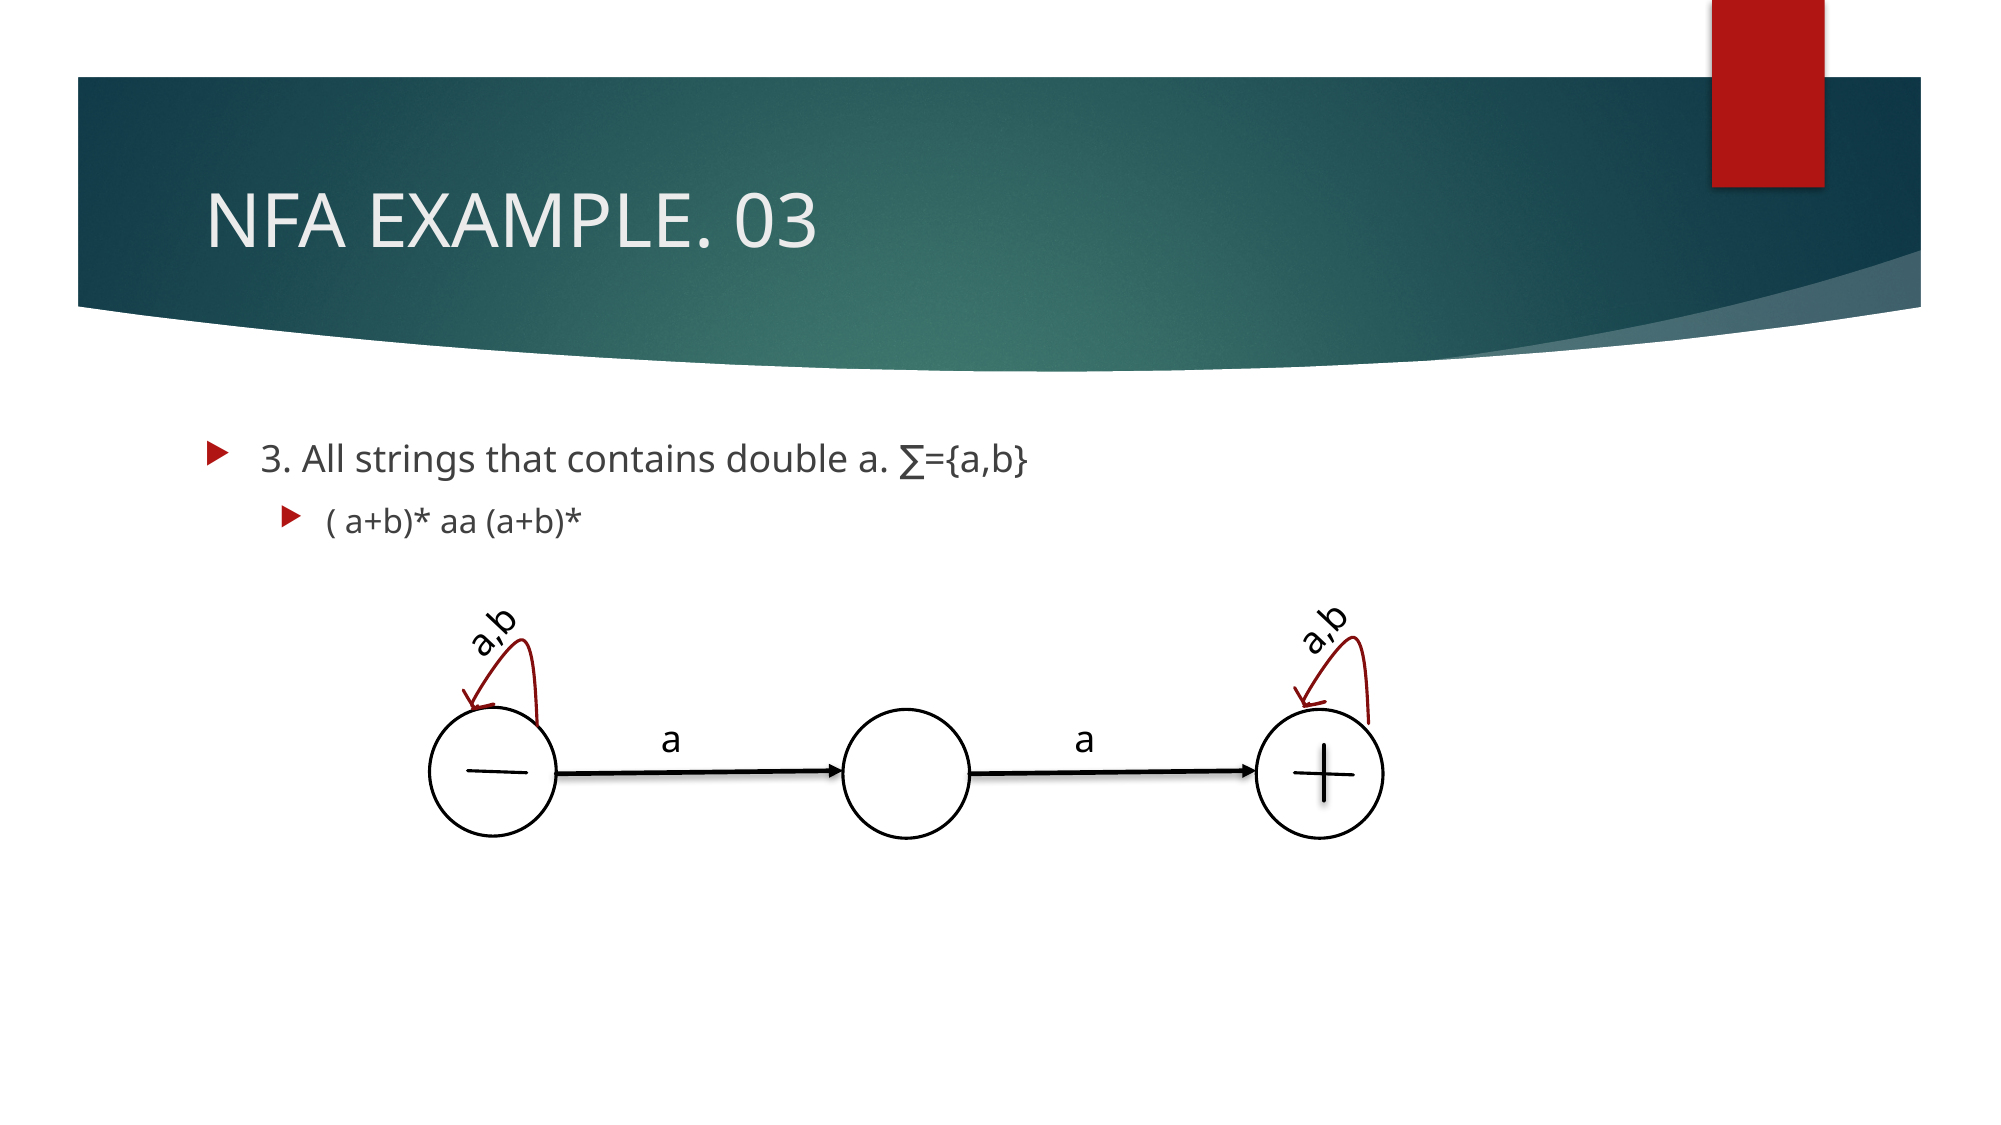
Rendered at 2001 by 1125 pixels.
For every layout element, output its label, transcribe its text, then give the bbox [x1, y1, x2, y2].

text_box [429, 706, 557, 837]
text_box [842, 707, 971, 840]
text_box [555, 707, 844, 775]
text_box a,b [1271, 566, 1382, 653]
text_box a,b [440, 569, 551, 656]
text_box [1294, 636, 1369, 724]
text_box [969, 707, 1257, 775]
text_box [462, 639, 538, 727]
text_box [1256, 709, 1384, 839]
list 3. All strings that contains double a. ∑={a,b} ( a+b)* aa (a+b)* [189, 427, 1638, 988]
title NFA EXAMPLE. 03 [189, 159, 1638, 276]
